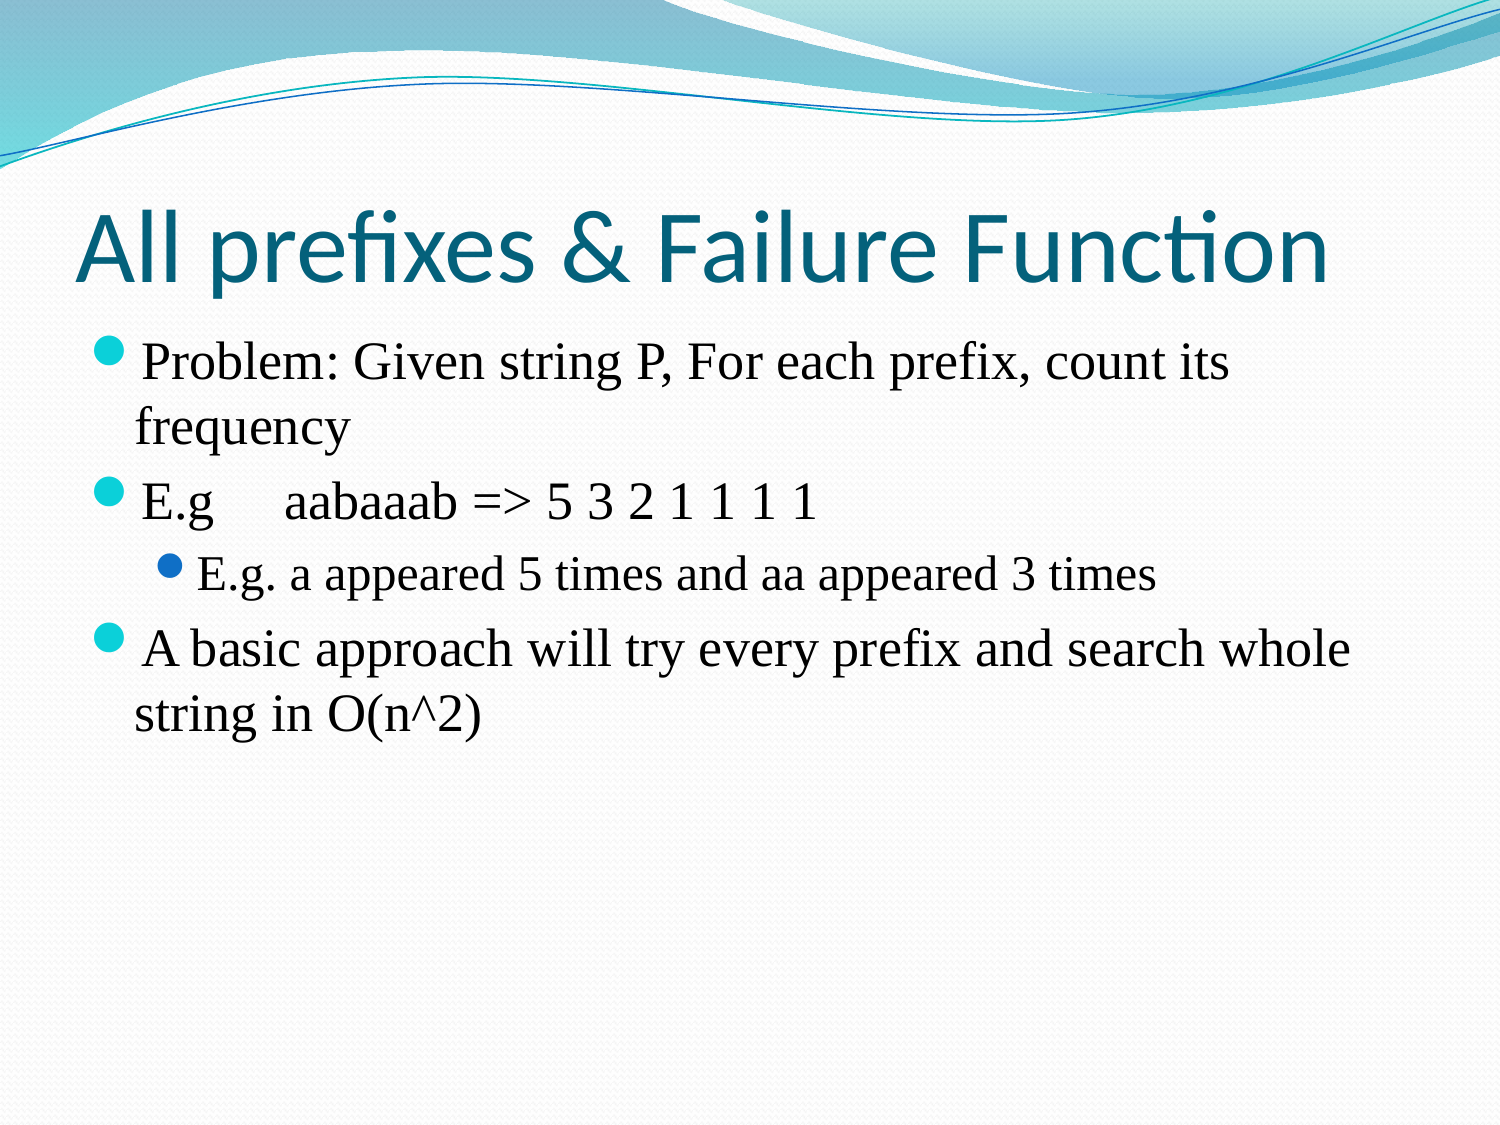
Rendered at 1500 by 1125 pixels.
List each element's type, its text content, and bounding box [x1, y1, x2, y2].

list Problem: Given string P, For each prefix, count its frequency E.g aabaaab => 5 3 2 1 1 1 1 E.g. a appeared 5 times and aa appeared 3 times A basic approach will try every prefix and search whole string in O(n^2) [75, 317, 1425, 1038]
title All prefixes & Failure Function [75, 115, 1425, 303]
